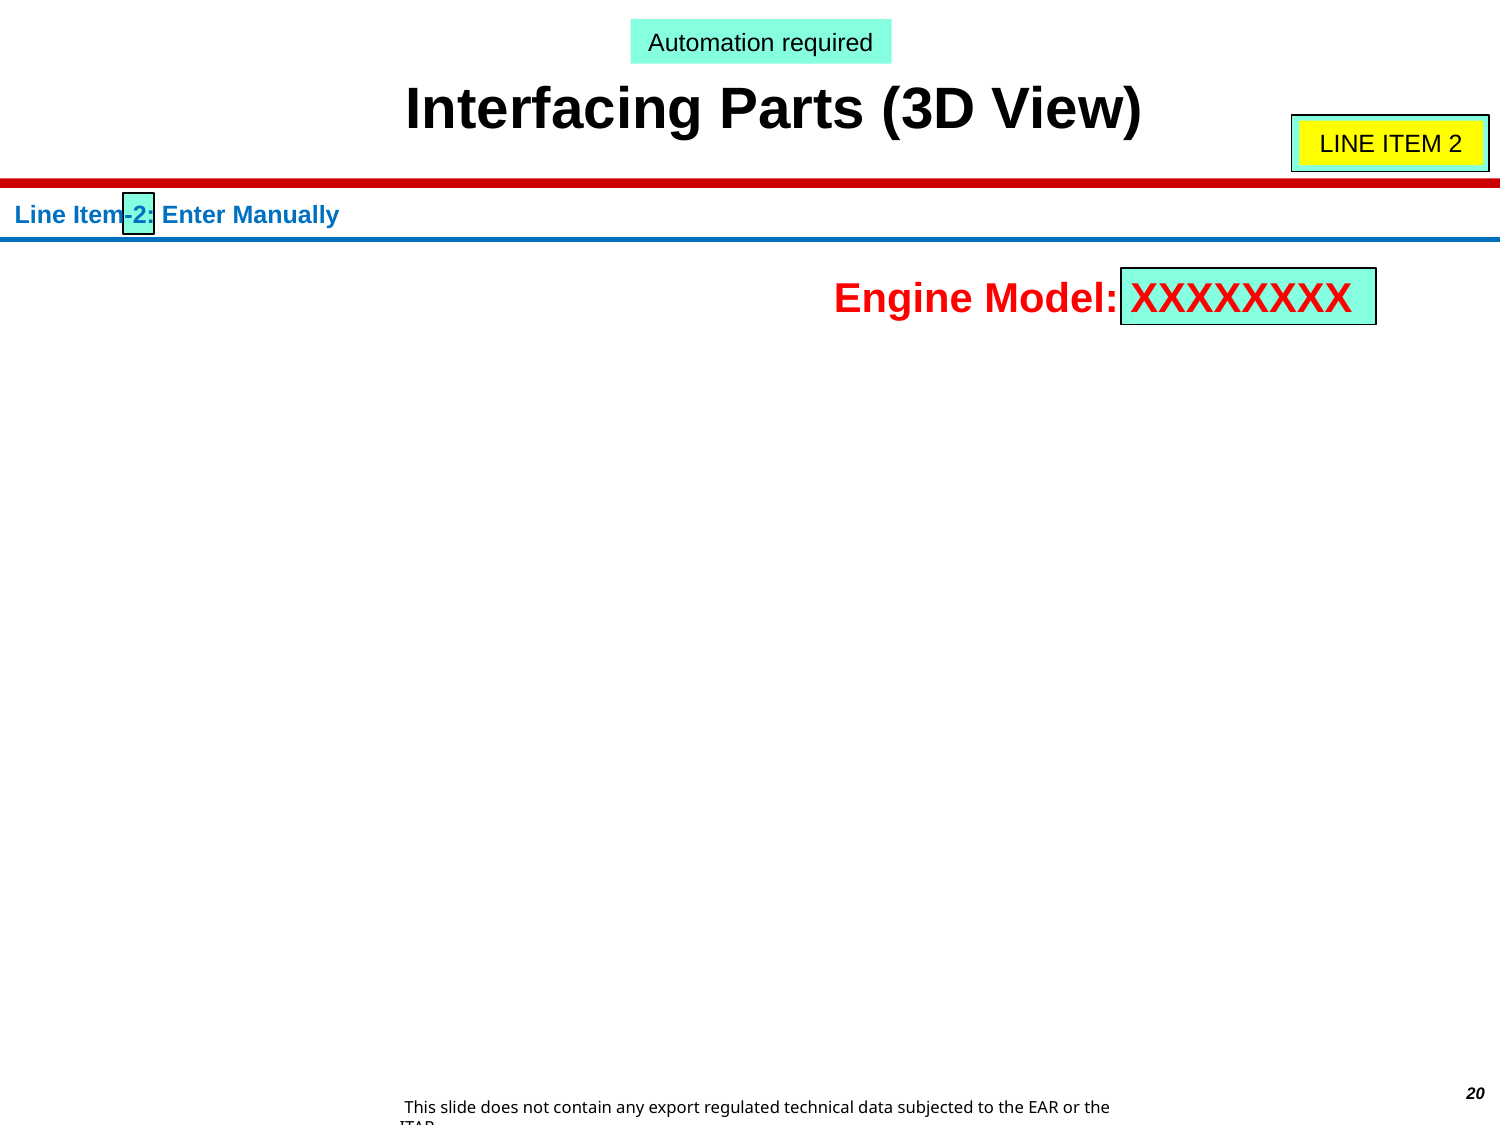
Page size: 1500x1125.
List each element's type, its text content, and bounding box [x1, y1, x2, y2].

text_box Interfacing Parts (3D View) [386, 57, 1180, 153]
text_box Automation required [630, 19, 892, 64]
text_box Engine Model: XXXXXXXX [779, 248, 1407, 347]
text_box [1291, 115, 1489, 172]
text_box LINE ITEM 2 [1299, 120, 1484, 166]
text_box Line Item-2: Enter Manually [0, 190, 998, 236]
slide_number 20 [1312, 1075, 1500, 1125]
